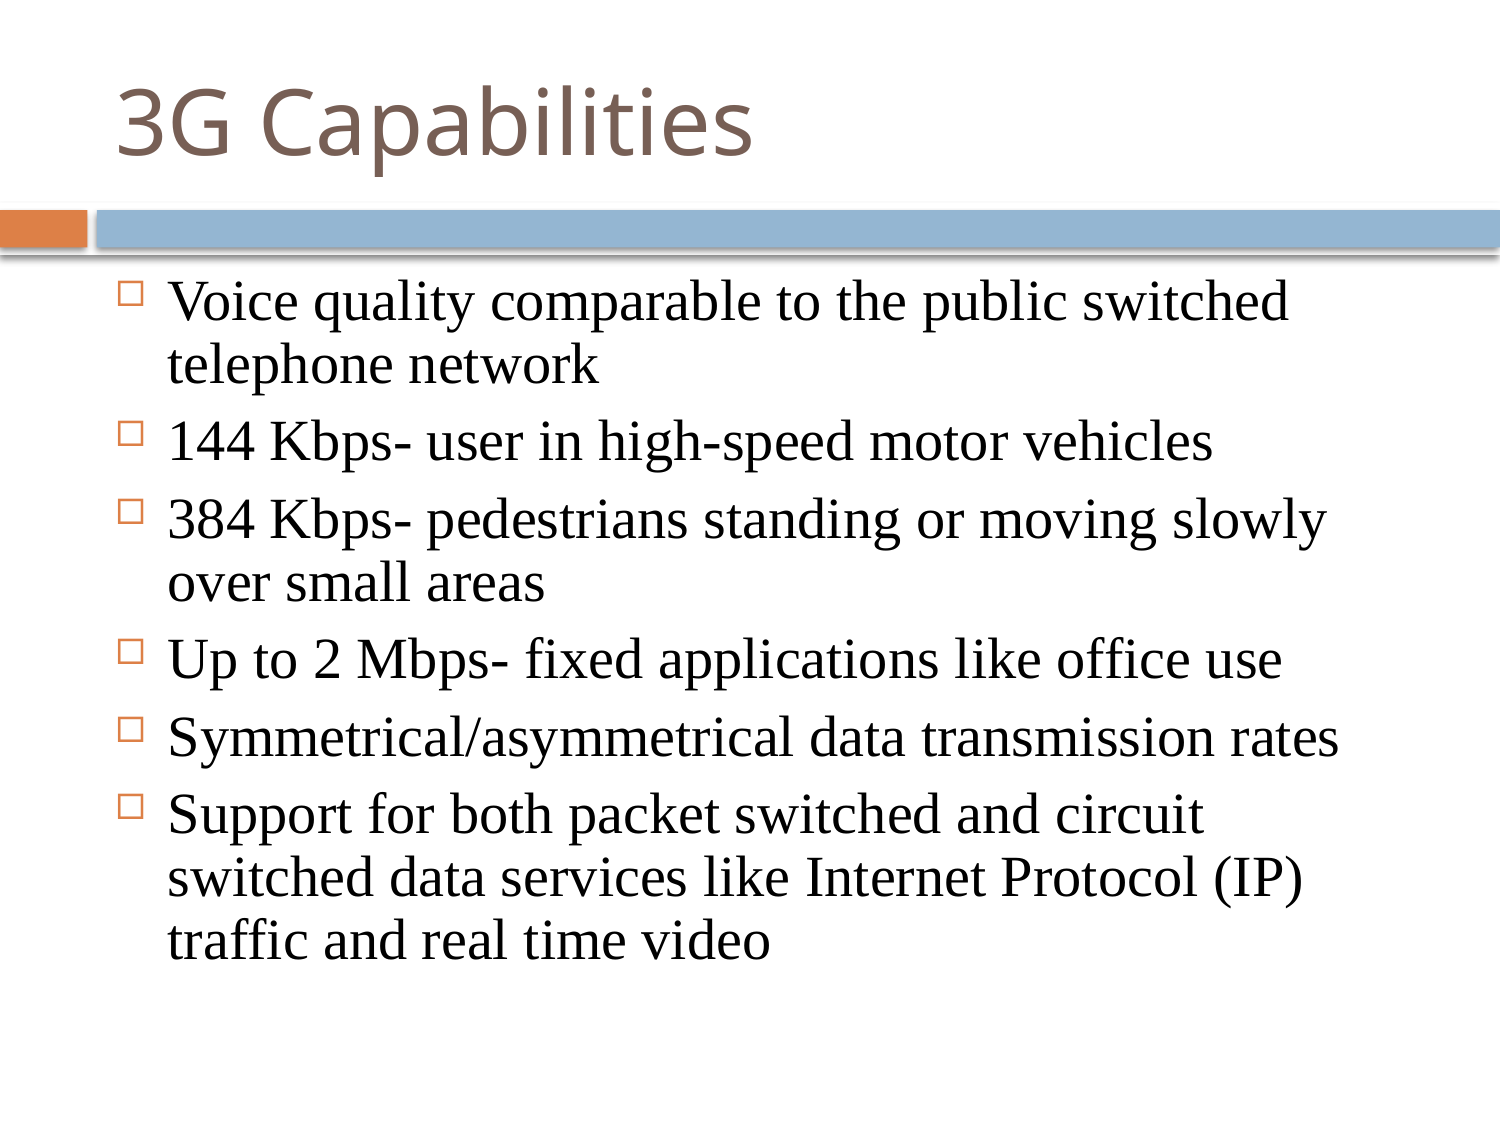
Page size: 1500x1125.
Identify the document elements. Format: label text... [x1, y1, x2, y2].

title 3G Capabilities [100, 37, 1438, 200]
list Voice quality comparable to the public switched telephone network 144 Kbps- user in high-speed motor vehicles 384 Kbps- pedestrians standing or moving slowly over small areas Up to 2 Mbps- fixed applications like office use Symmetrical/asymmetrical data transmission rates Support for both packet switched and circuit switched data services like Internet Protocol (IP) traffic and real time video [100, 262, 1438, 1005]
